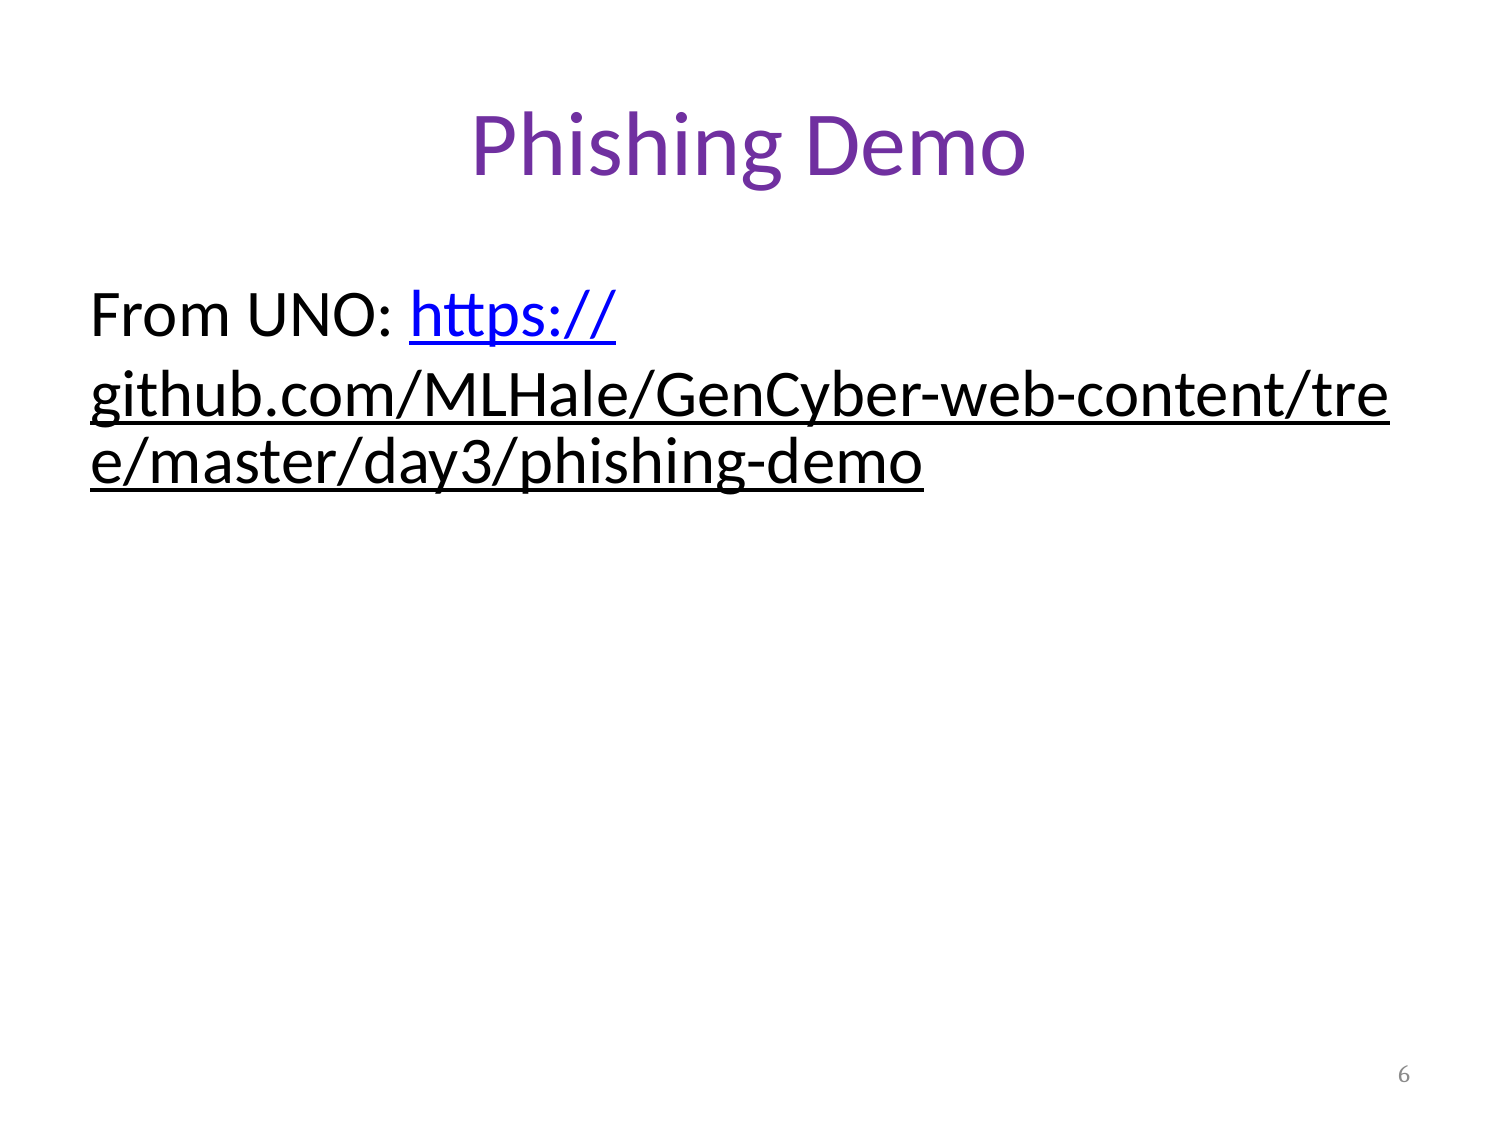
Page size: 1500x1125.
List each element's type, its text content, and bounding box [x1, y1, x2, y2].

list From UNO: https://github.com/MLHale/GenCyber-web-content/tree/master/day3/phishing-demo [75, 262, 1425, 1005]
slide_number 6 [1074, 1042, 1425, 1103]
title Phishing Demo [75, 45, 1425, 233]
